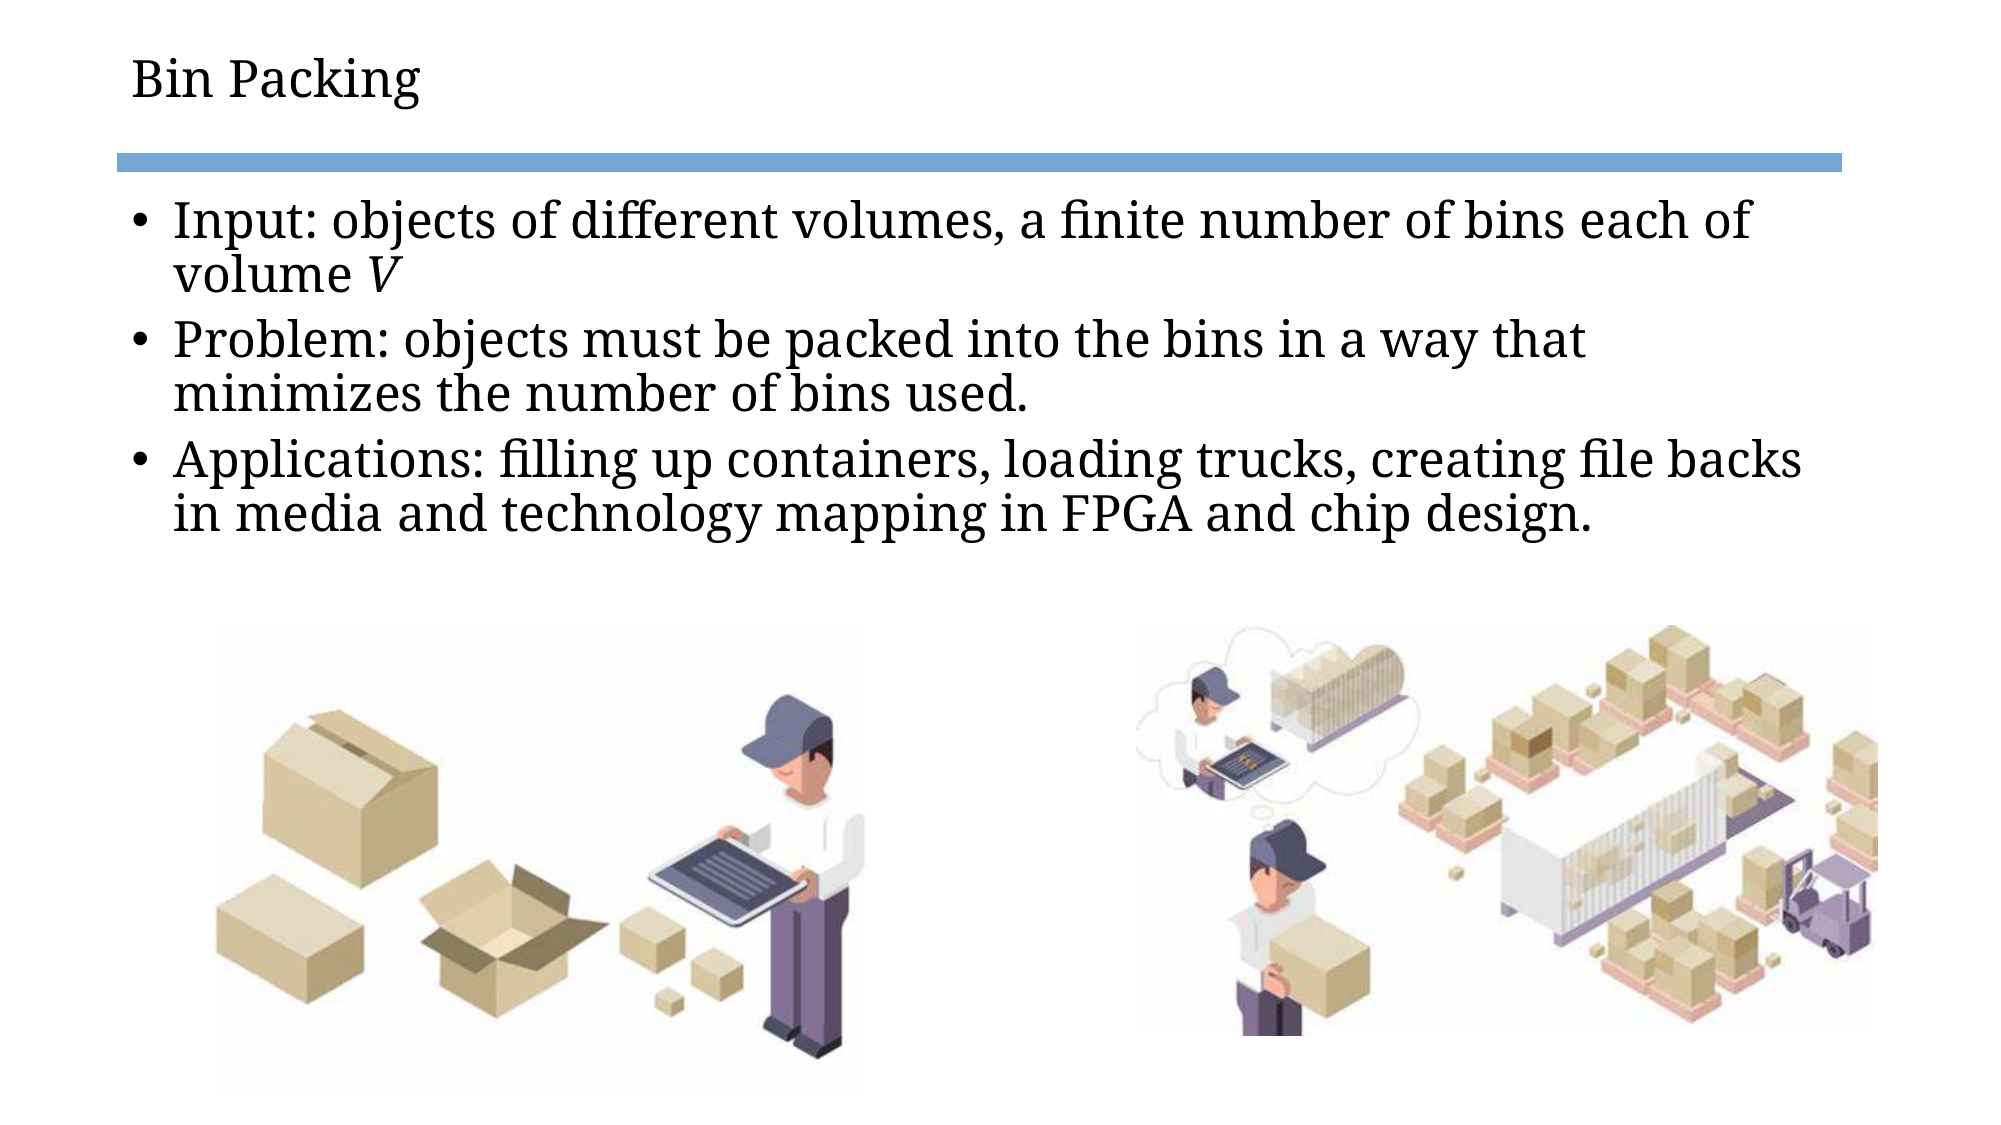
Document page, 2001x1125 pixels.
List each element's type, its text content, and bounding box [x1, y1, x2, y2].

list Input: objects of different volumes, a finite number of bins each of volume V Problem: objects must be packed into the bins in a way that minimizes the number of bins used. Applications: filling up containers, loading trucks, creating file backs in media and technology mapping in FPGA and chip design. [116, 187, 1863, 1014]
title Bin Packing [116, 12, 1863, 150]
picture [1136, 625, 1878, 1036]
picture [213, 625, 869, 1097]
